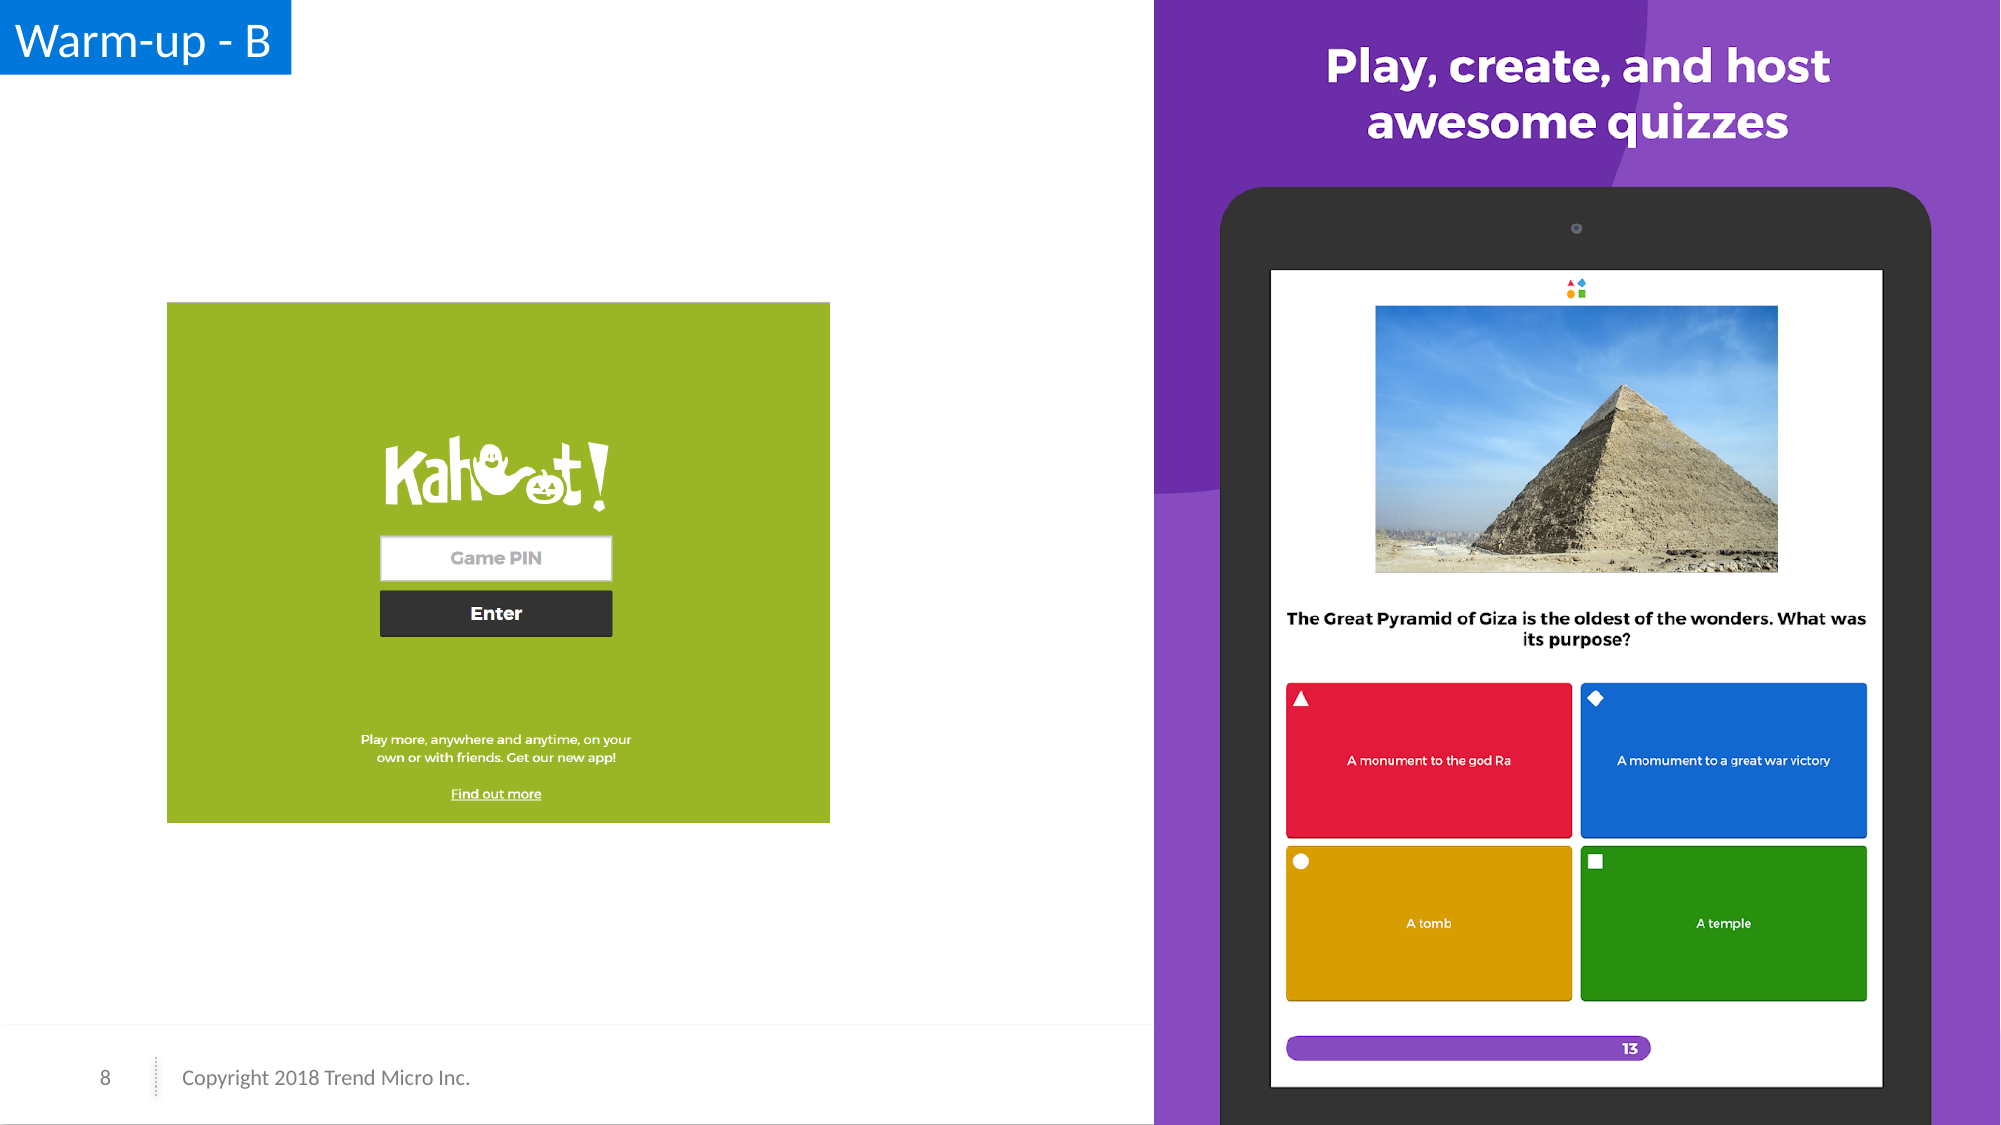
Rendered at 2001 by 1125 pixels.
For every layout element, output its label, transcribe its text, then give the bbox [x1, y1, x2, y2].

picture [1154, 0, 2000, 1125]
picture [166, 302, 831, 823]
text_box Warm-up - B [0, 0, 292, 75]
